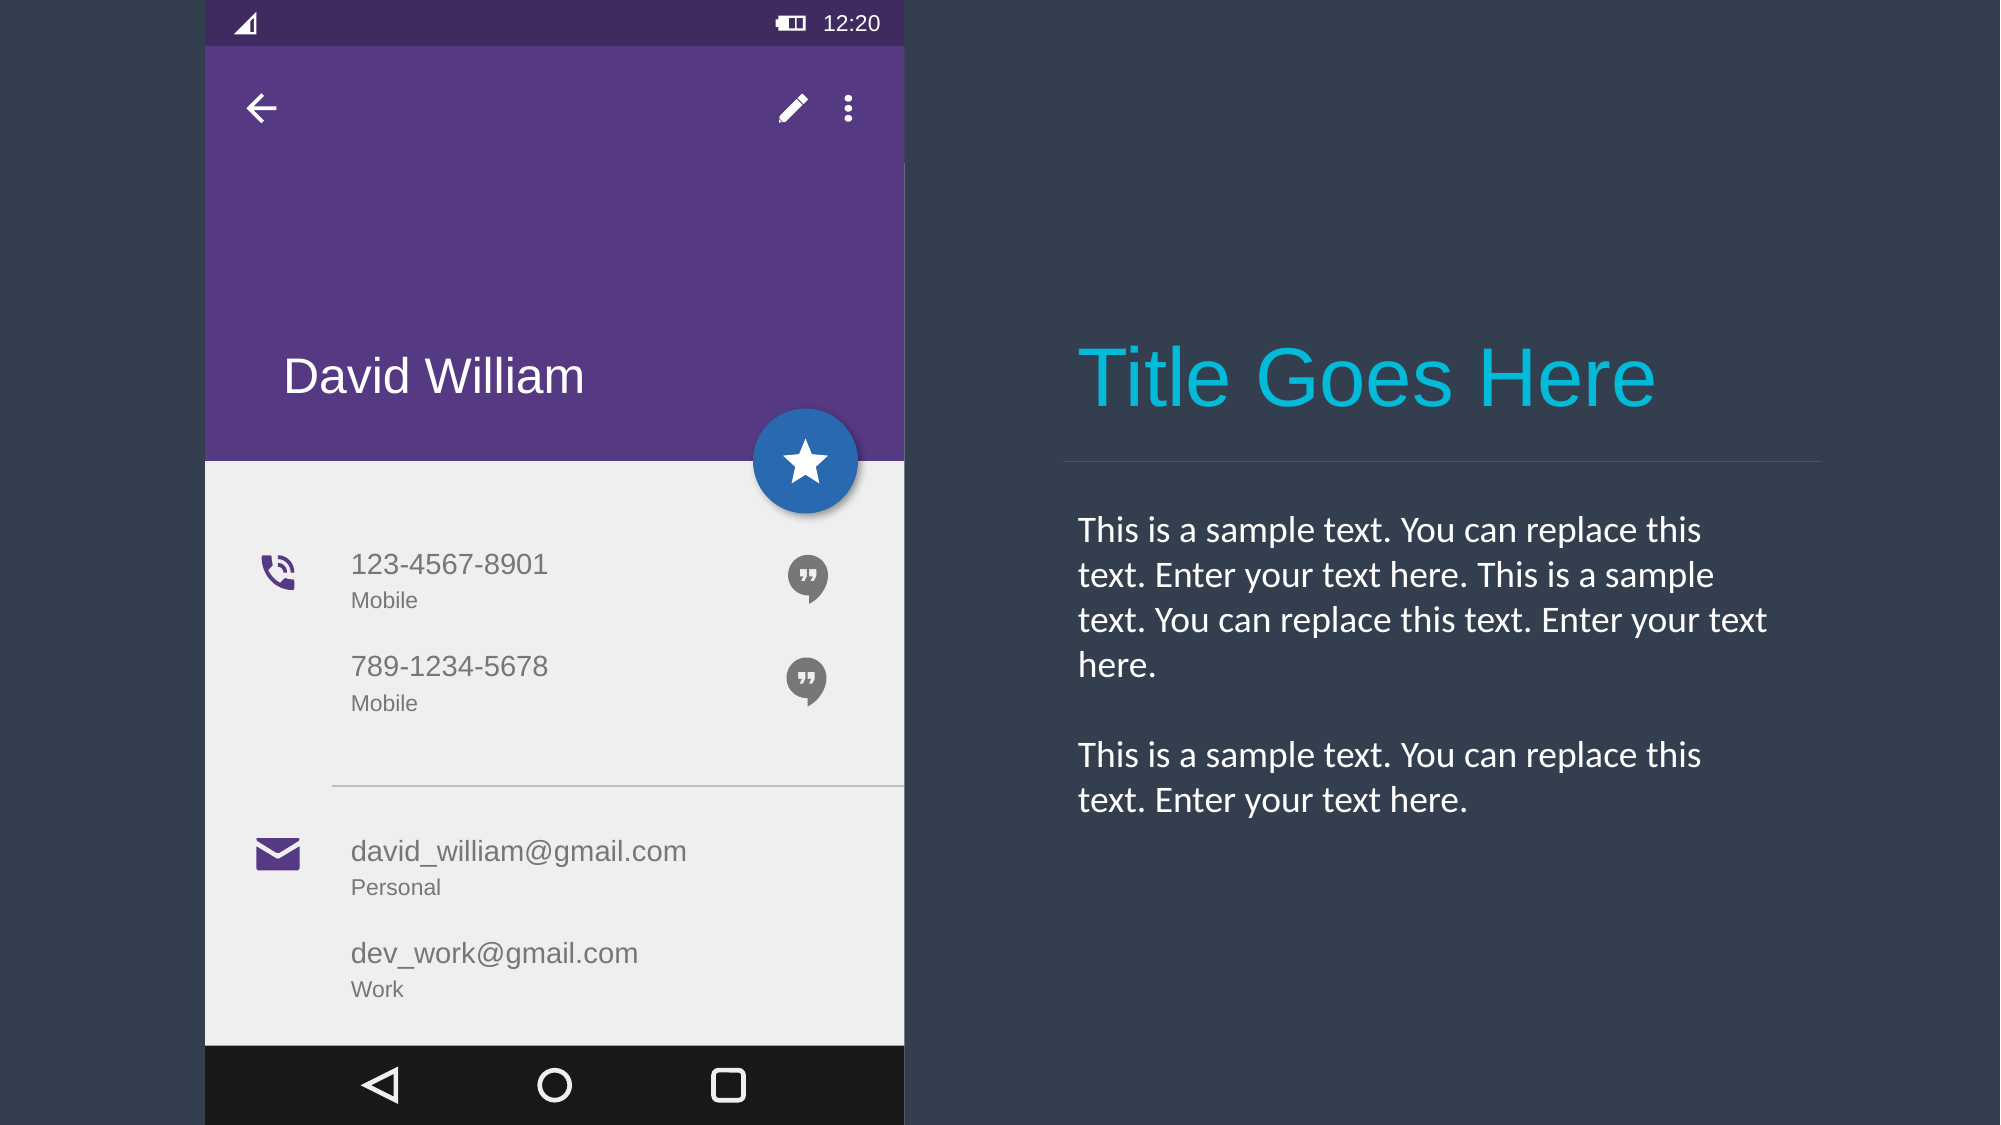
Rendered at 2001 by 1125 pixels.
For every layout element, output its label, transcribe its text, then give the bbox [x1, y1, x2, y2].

text_box [261, 555, 295, 591]
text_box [335, 824, 744, 908]
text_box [752, 408, 858, 514]
text_box [256, 838, 300, 853]
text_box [335, 537, 648, 621]
text_box [786, 657, 827, 707]
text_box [205, 1045, 905, 1125]
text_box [233, 1, 896, 45]
text_box [788, 554, 829, 604]
text_box [844, 114, 853, 122]
text_box This is a sample text. You can replace this text. Enter your text here. This is a sample text. You can replace this text. Enter your text here. This is a sample text. You can replace this text. Enter your text here. [1063, 497, 1785, 872]
text_box [204, 45, 905, 462]
text_box [246, 93, 277, 124]
text_box Title Goes Here [1063, 315, 1822, 431]
text_box [204, 0, 905, 45]
text_box [256, 846, 300, 871]
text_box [335, 927, 678, 1011]
text_box [204, 462, 905, 1125]
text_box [778, 93, 808, 123]
text_box David William [268, 336, 617, 412]
text_box [844, 94, 853, 102]
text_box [335, 640, 648, 724]
text_box [844, 104, 853, 112]
